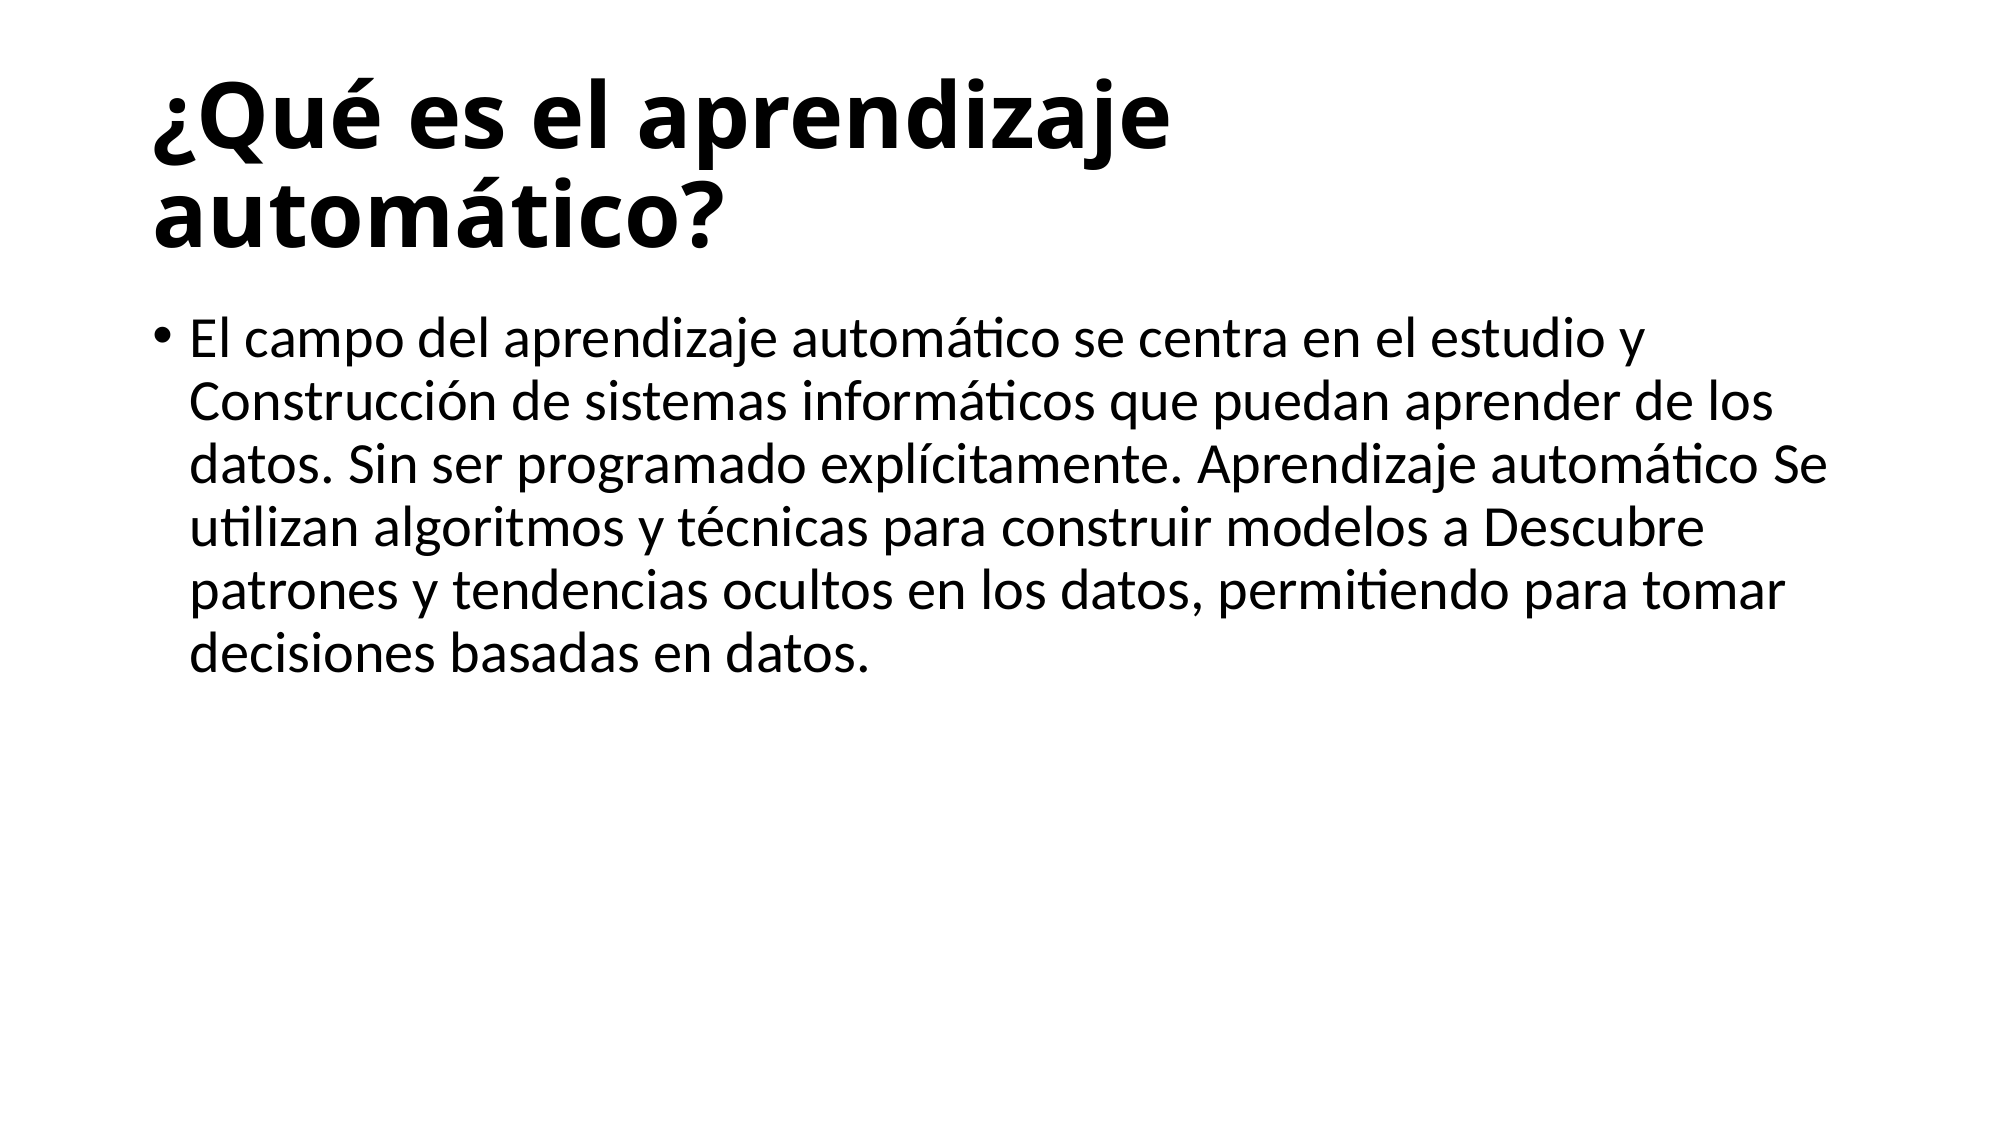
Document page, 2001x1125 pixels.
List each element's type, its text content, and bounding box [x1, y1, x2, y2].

list El campo del aprendizaje automático se centra en el estudio y Construcción de sistemas informáticos que puedan aprender de los datos. Sin ser programado explícitamente. Aprendizaje automático Se utilizan algoritmos y técnicas para construir modelos a Descubre patrones y tendencias ocultos en los datos, permitiendo para tomar decisiones basadas en datos. [137, 299, 1863, 1014]
title ¿Qué es el aprendizaje automático? [137, 59, 1398, 278]
